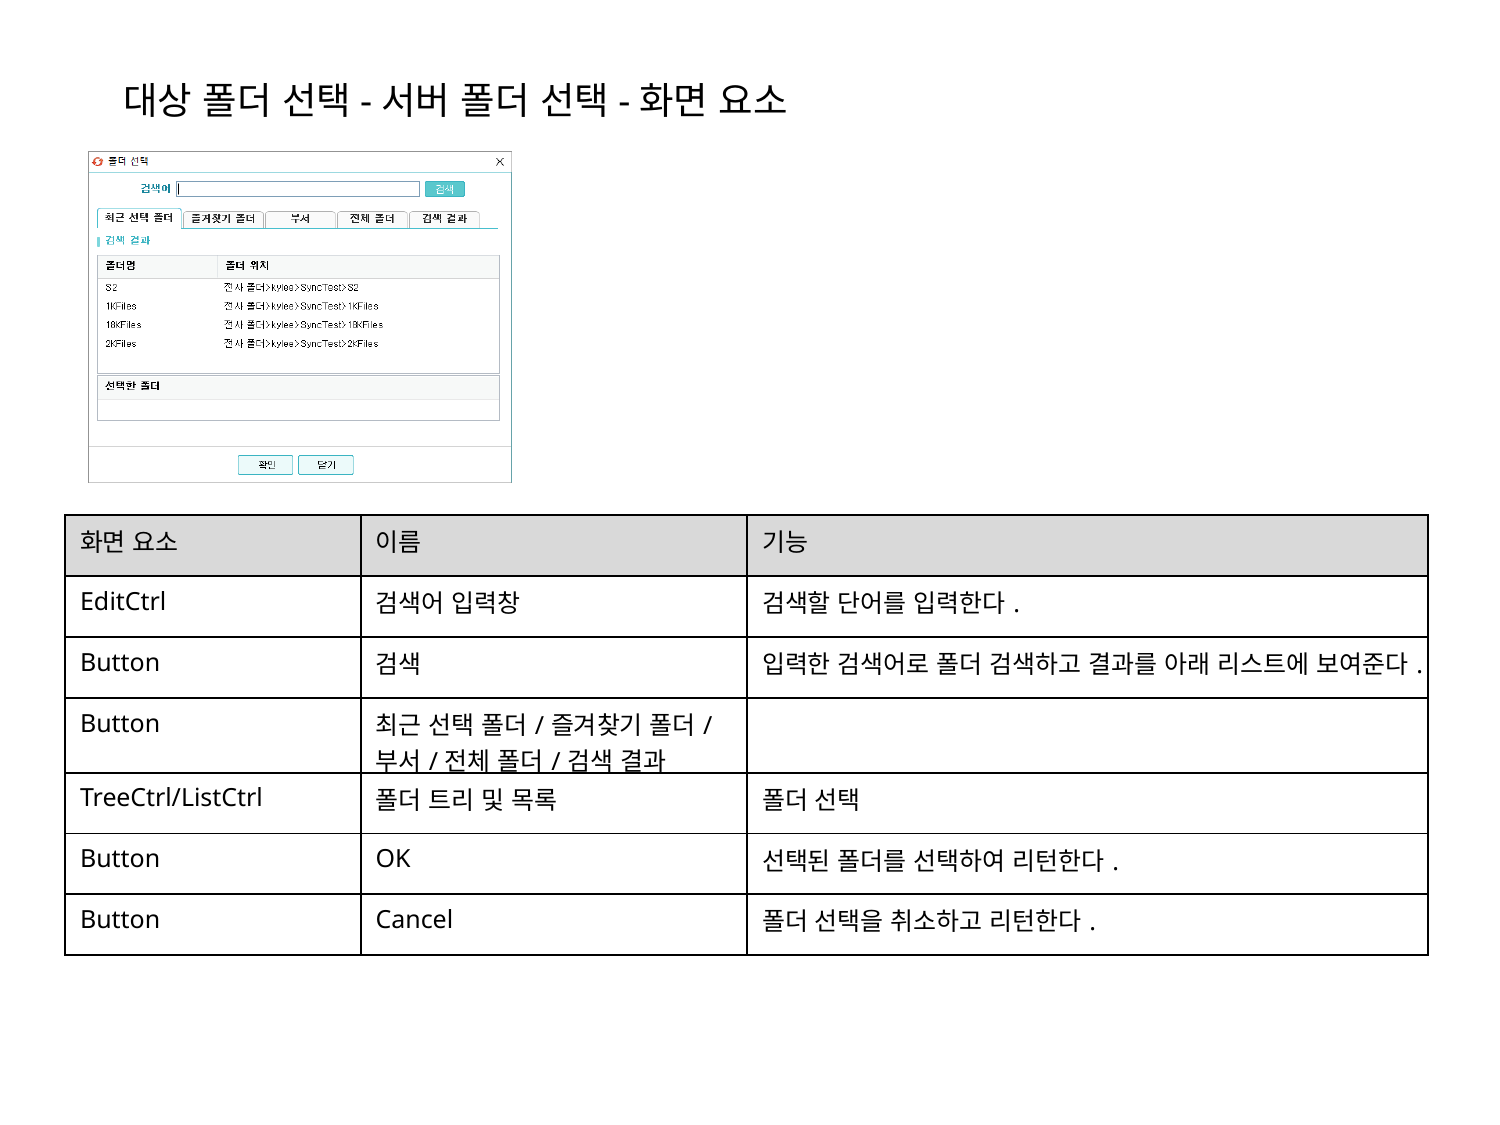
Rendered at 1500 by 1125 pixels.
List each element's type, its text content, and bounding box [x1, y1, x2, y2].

table_cell Button [66, 895, 360, 954]
table_cell 검색어 입력창 [362, 577, 746, 636]
table_cell TreeCtrl/ListCtrl [66, 774, 360, 833]
table_cell EditCtrl [66, 577, 360, 636]
table_cell Button [66, 834, 360, 893]
table_cell 폴더 트리 및 목록 [362, 774, 746, 833]
table_cell 최근 선택 폴더/즐겨찾기 폴더/ 부서/전체 폴더/검색 결과 [362, 699, 746, 772]
table_header 기능 [748, 516, 1427, 575]
table_cell 검색할 단어를 입력한다. [748, 577, 1427, 636]
table_cell 폴더 선택 [748, 774, 1427, 833]
table_cell 선택된 폴더를 선택하여 리턴한다. [748, 834, 1427, 893]
picture [88, 151, 512, 483]
table_cell Button [66, 699, 360, 772]
table_header 이름 [362, 516, 746, 575]
table_cell [748, 699, 1427, 772]
table_cell 검색 [362, 638, 746, 697]
table_cell Button [66, 638, 360, 697]
table_cell OK [362, 834, 746, 893]
text_box 대상 폴더 선택-서버 폴더 선택-화면 요소 [108, 69, 803, 130]
table_cell 폴더 선택을 취소하고 리턴한다. [748, 895, 1427, 954]
table_cell 입력한 검색어로 폴더 검색하고 결과를 아래 리스트에 보여준다. [748, 638, 1427, 697]
table_cell Cancel [362, 895, 746, 954]
table_header 화면 요소 [66, 516, 360, 575]
